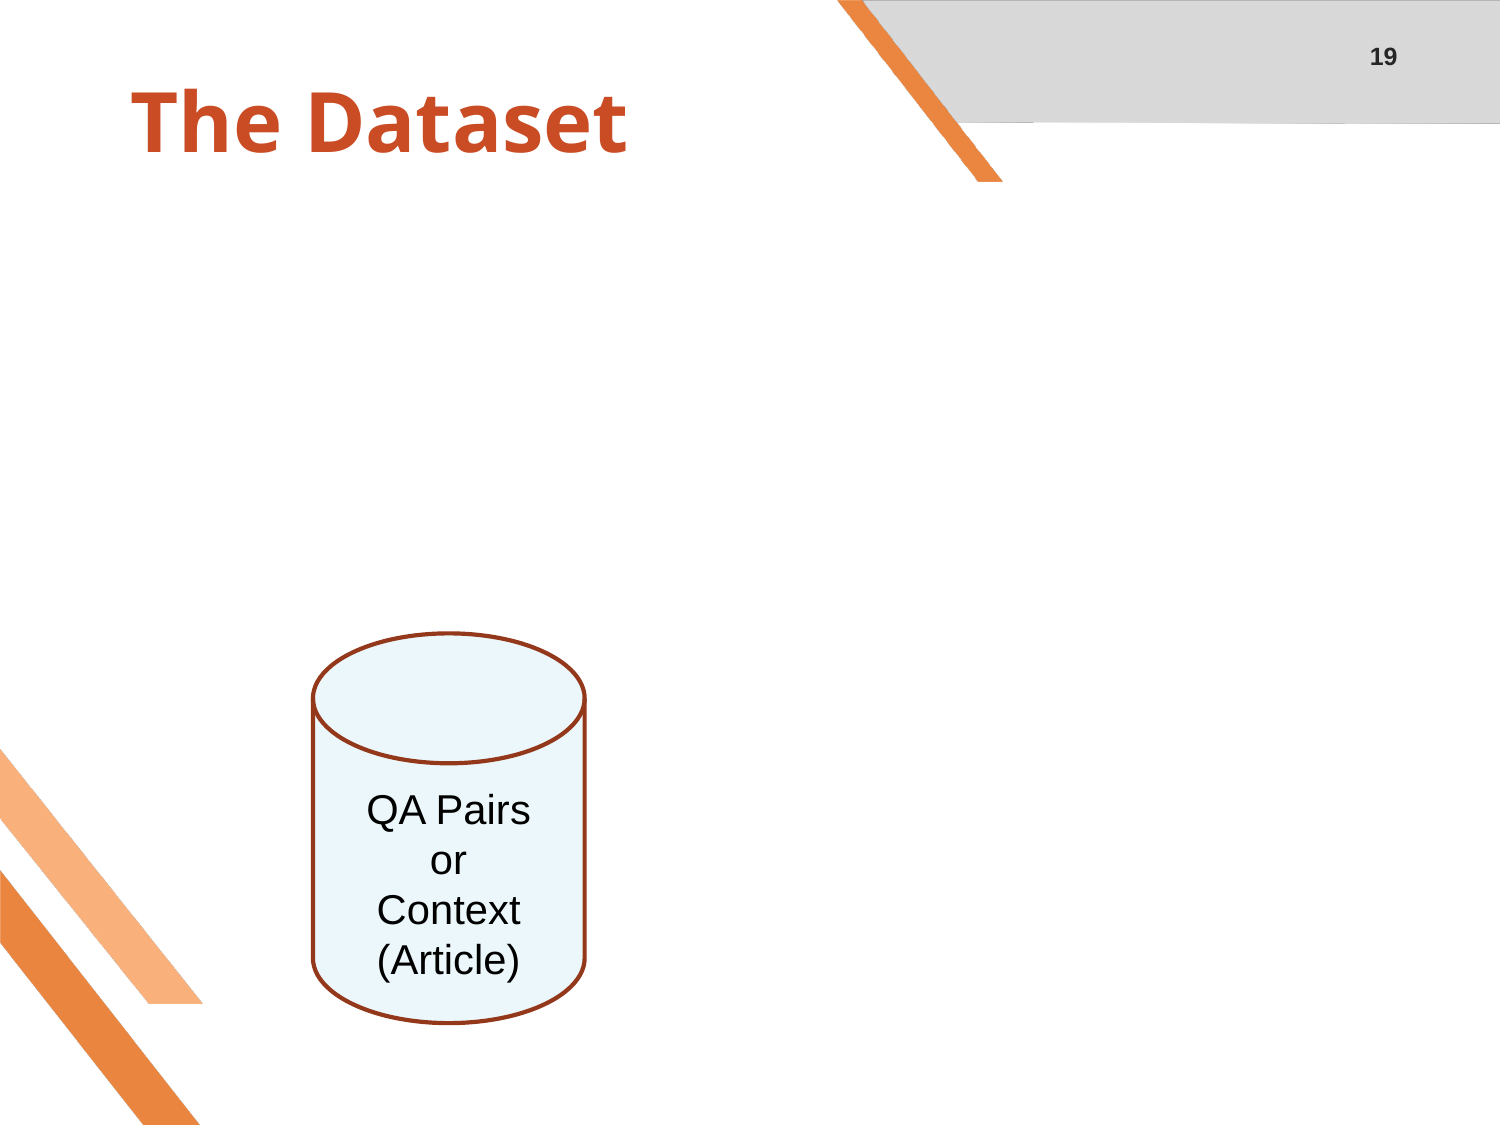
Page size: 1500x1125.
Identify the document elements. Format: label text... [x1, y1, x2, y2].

picture [0, 745, 203, 1125]
slide_number 19 [1342, 28, 1425, 78]
picture [837, 0, 1500, 182]
title The Dataset [100, 53, 833, 185]
text_box [310, 631, 587, 1026]
text_box QA Pairs or Context (Article) [330, 775, 567, 990]
